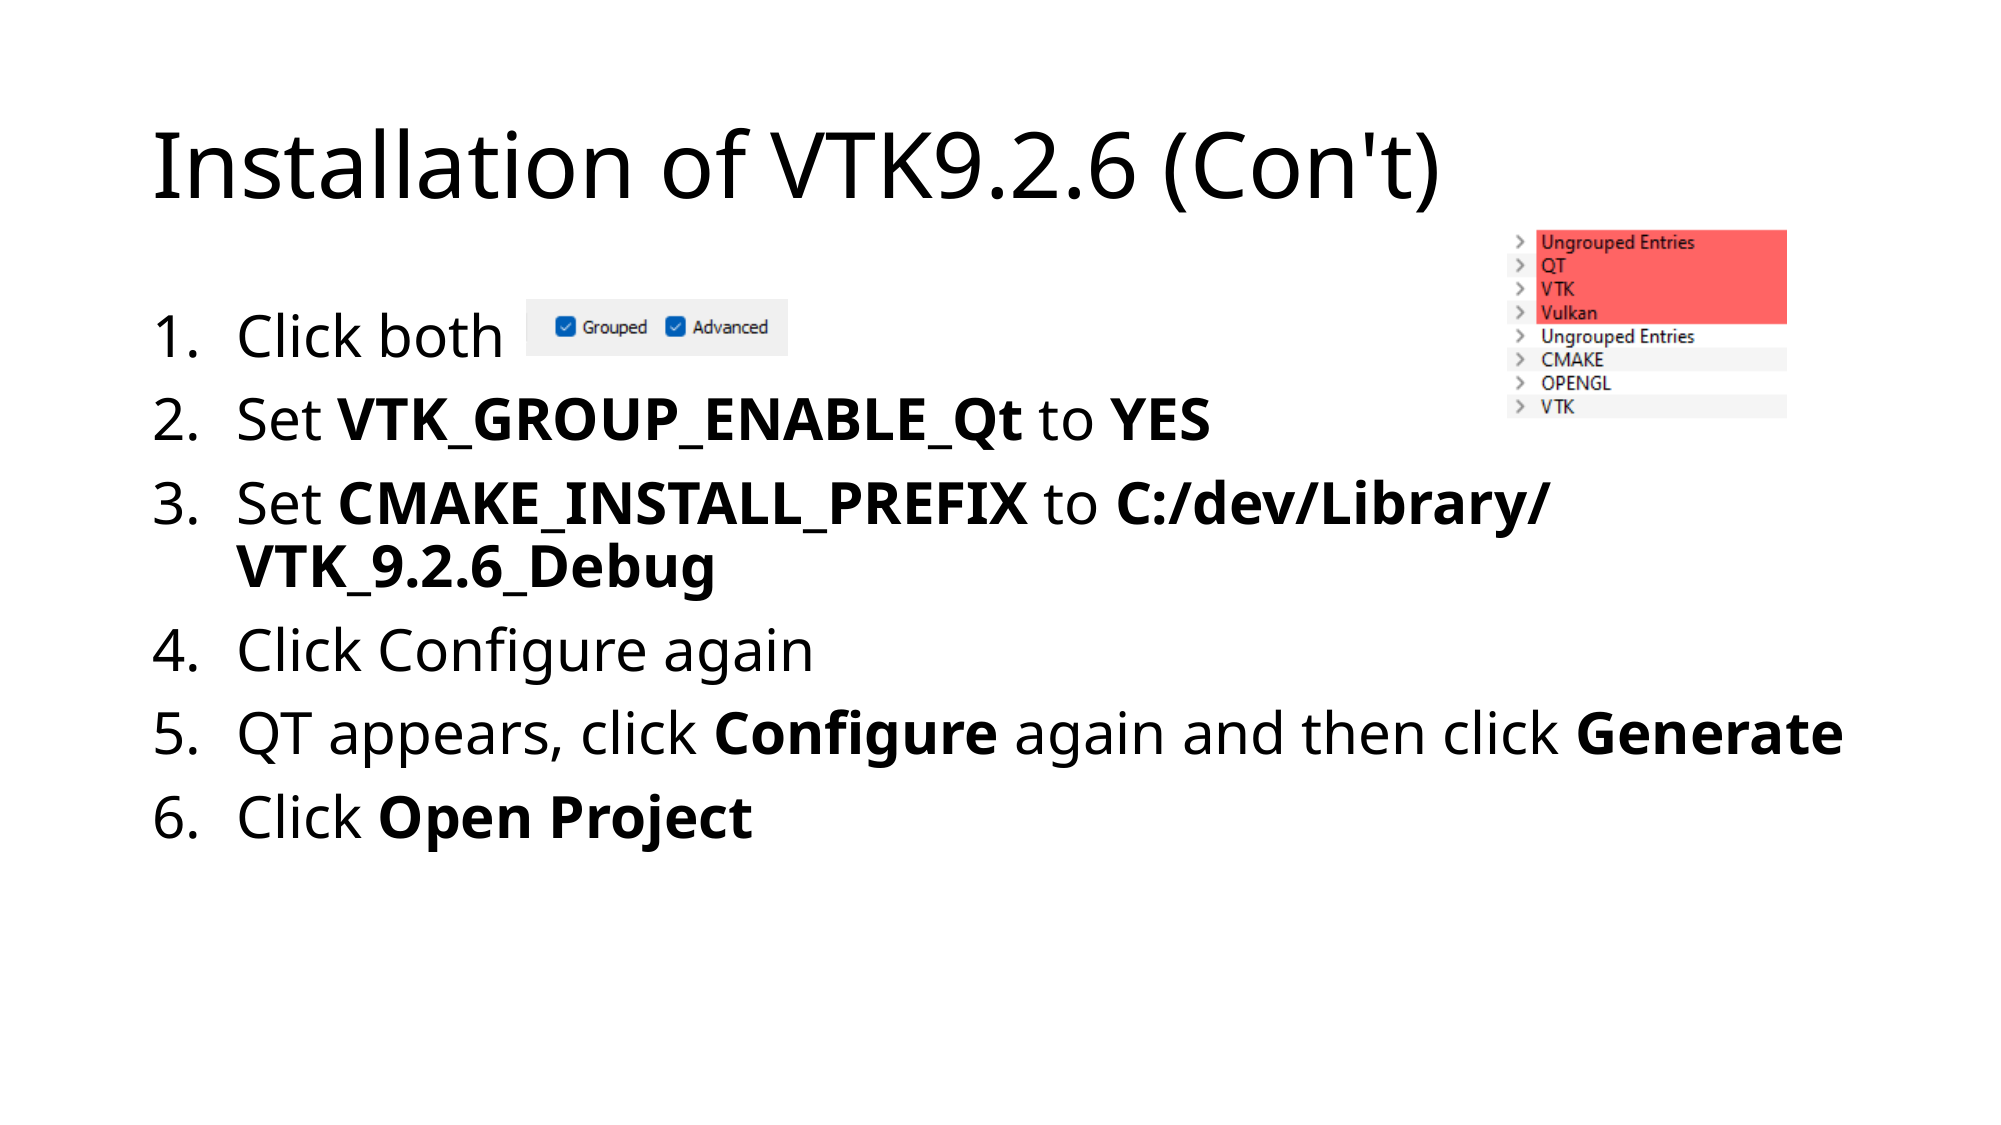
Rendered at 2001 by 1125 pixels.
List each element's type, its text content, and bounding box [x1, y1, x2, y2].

title Installation of VTK9.2.6 (Con't) [137, 59, 1863, 278]
picture [1506, 224, 1787, 431]
list Click both Set VTK_GROUP_ENABLE_Qt to YES Set CMAKE_INSTALL_PREFIX to C:/dev/Library/VTK_9.2.6_Debug Click Configure again QT appears, click Configure again and then click Generate Click Open Project [137, 299, 1863, 1014]
picture [526, 299, 788, 356]
